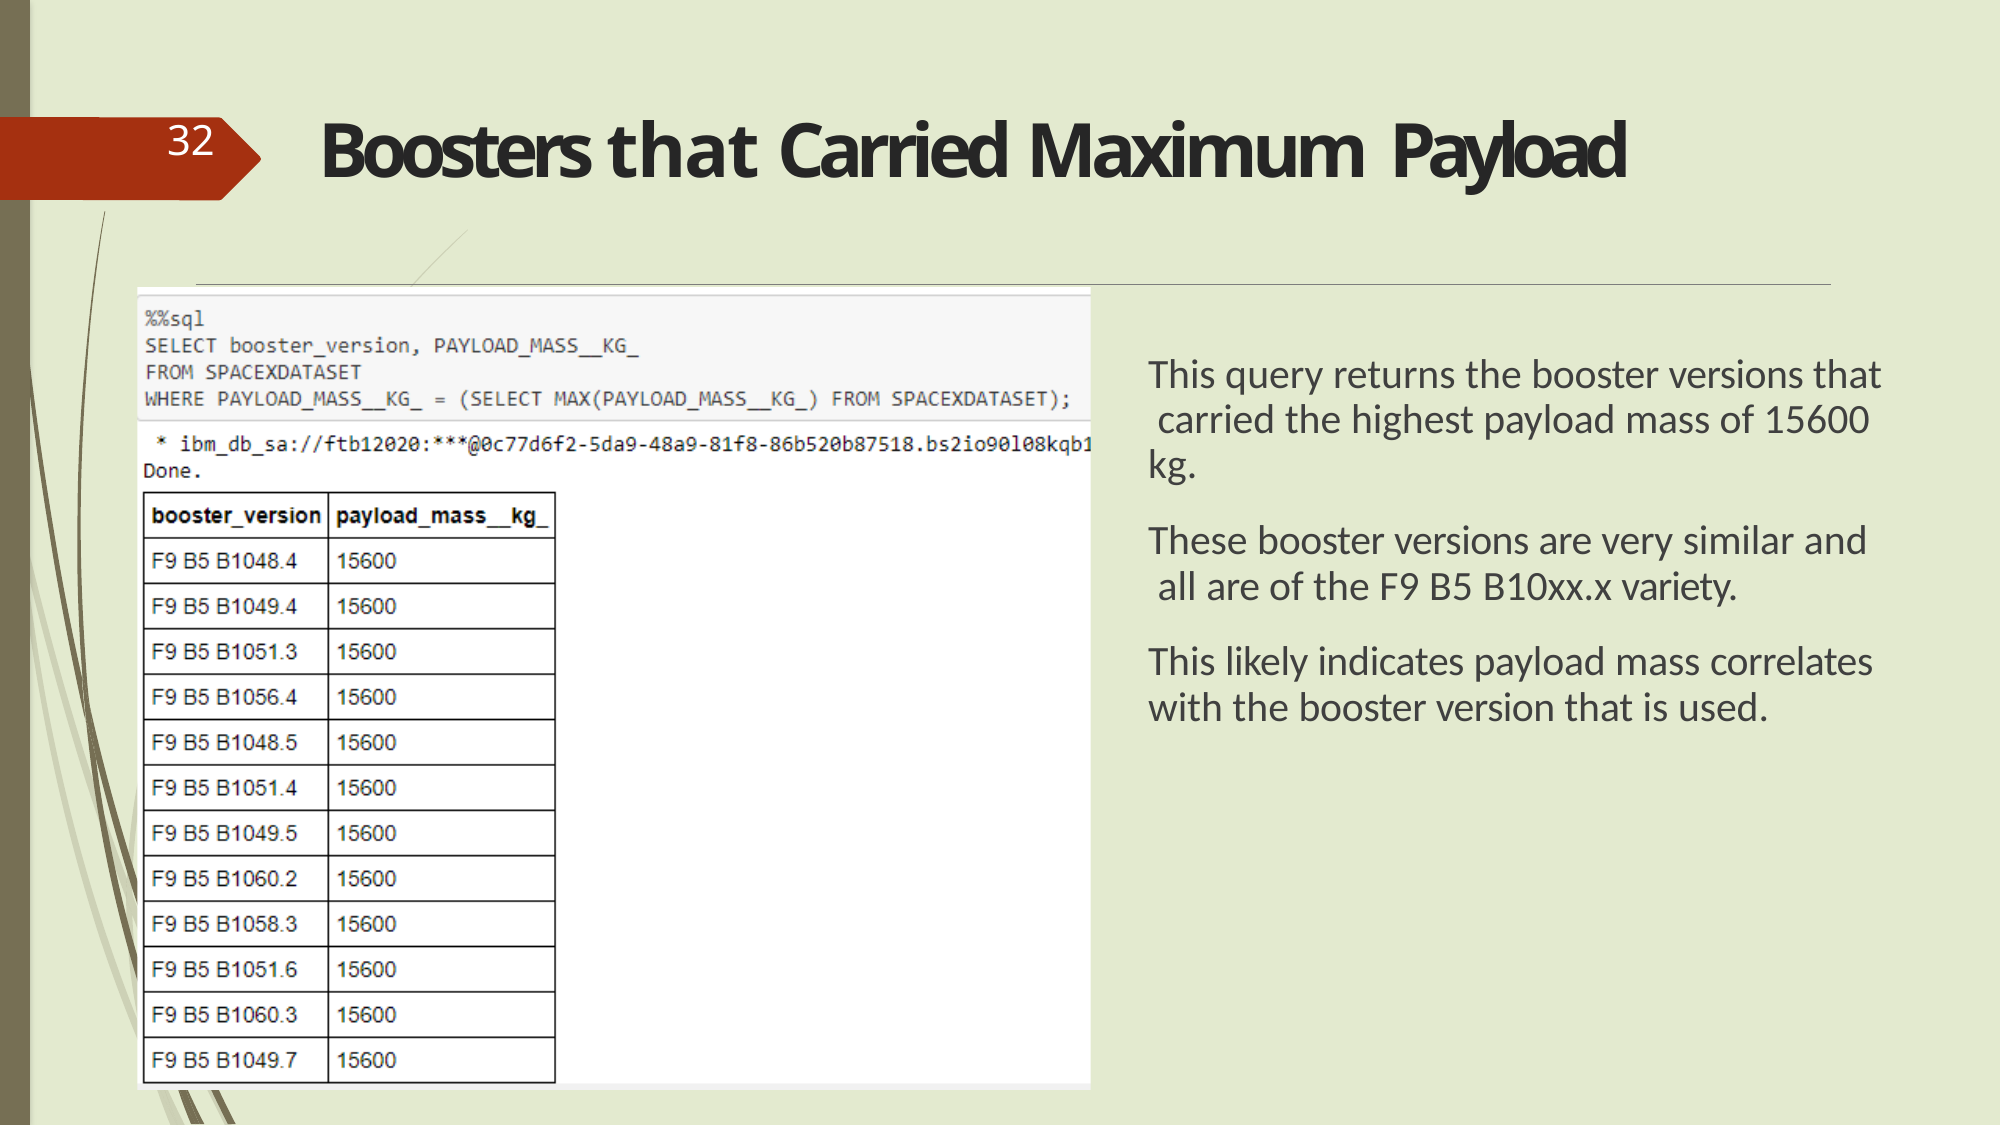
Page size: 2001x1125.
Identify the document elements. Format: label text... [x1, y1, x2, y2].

text_box This query returns the booster versions that carried the highest payload mass of 15600 kg. These booster versions are very similar and all are of the F9 B5 B10xx.x variety. This likely indicates payload mass correlates with the booster version that is used. [1146, 345, 1887, 731]
slide_number 32 [87, 0, 216, 486]
text_box [137, 287, 1091, 1090]
title Boosters that Carried Maximum Payload [316, 100, 1865, 291]
